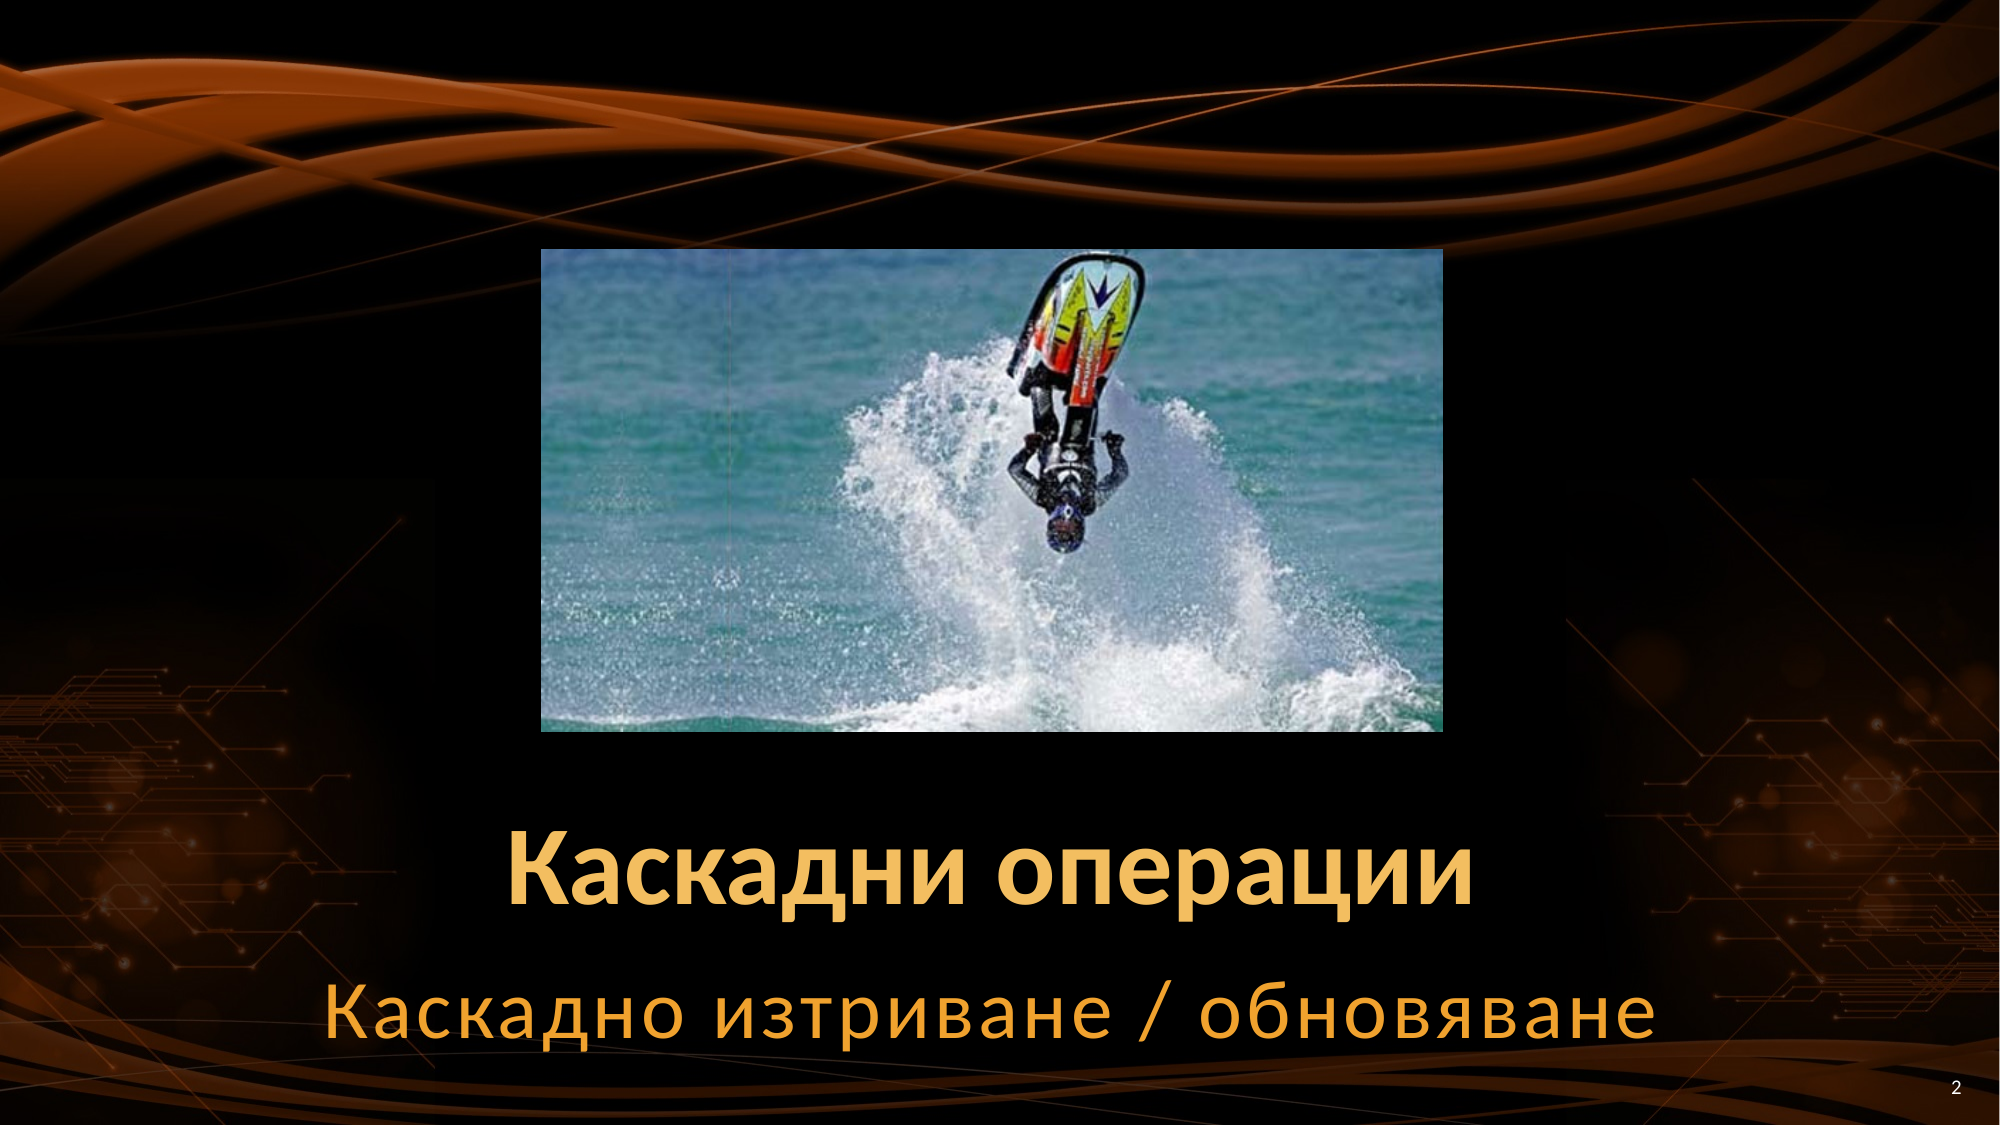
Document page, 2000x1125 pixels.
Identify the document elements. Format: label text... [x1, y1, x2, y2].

text_box 2 [1897, 1070, 1968, 1103]
title Каскадни операции [258, 800, 1725, 935]
picture [0, 0, 2000, 1125]
list Каскадно изтриване / обновяване [258, 944, 1725, 1062]
